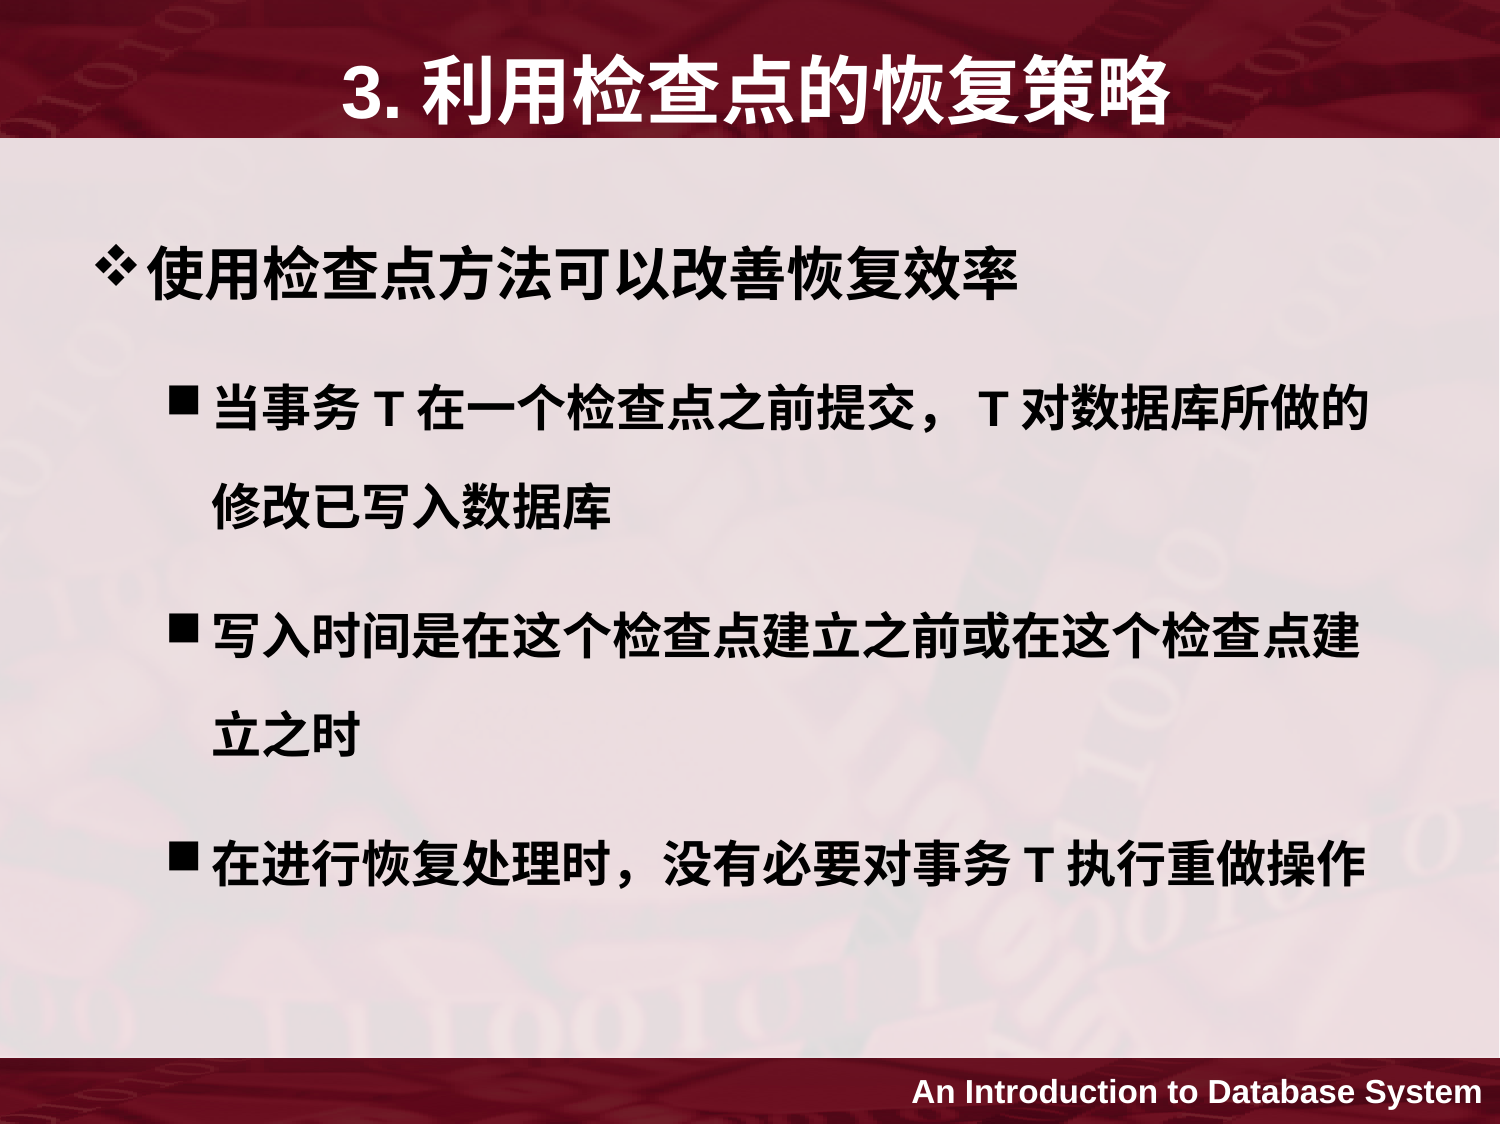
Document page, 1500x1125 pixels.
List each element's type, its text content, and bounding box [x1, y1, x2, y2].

title 3.利用检查点的恢复策略 [149, 41, 1363, 135]
picture [0, 0, 1500, 1124]
list 使用检查点方法可以改善恢复效率 当事务T在一个检查点之前提交，T对数据库所做的修改已写入数据库 写入时间是在这个检查点建立之前或在这个检查点建立之时 在进行恢复处理时，没有必要对事务T执行重做操作 [74, 184, 1426, 1038]
text_box [856, 1046, 1447, 1100]
